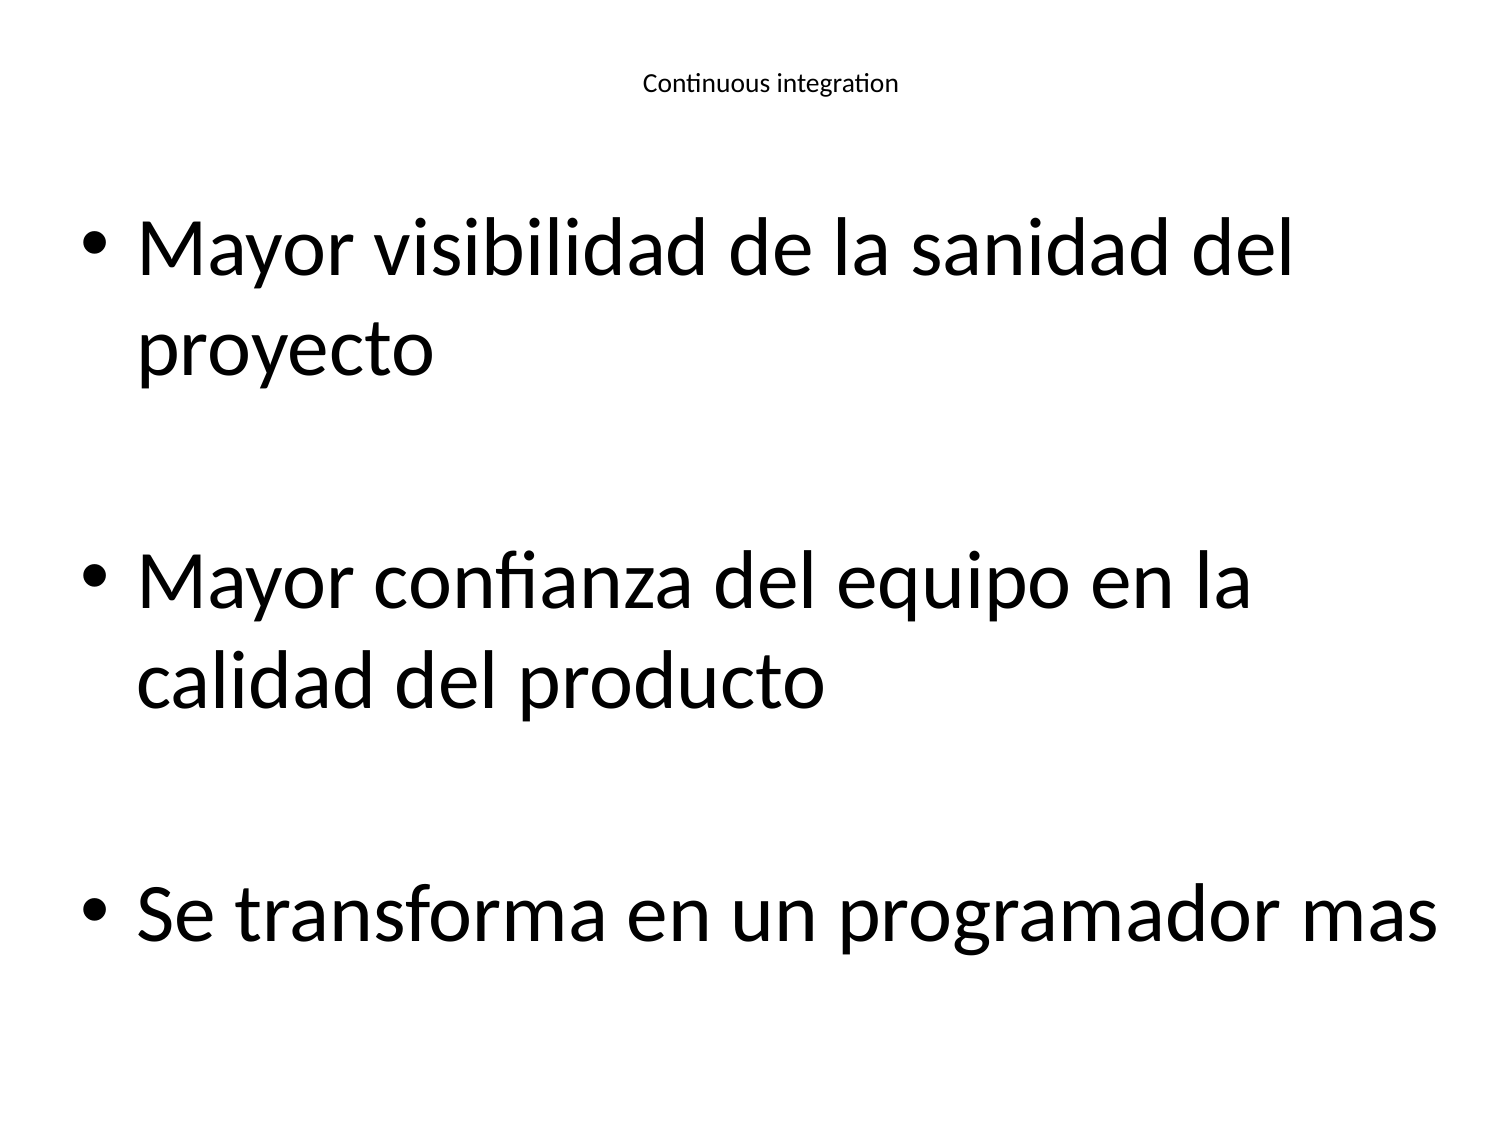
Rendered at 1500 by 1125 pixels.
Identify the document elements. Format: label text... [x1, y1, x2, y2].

title Continuous integration [78, 56, 1464, 106]
list Mayor visibilidad de la sanidad del proyecto Mayor confianza del equipo en la calidad del producto Se transforma en un programador mas [64, 184, 1478, 1083]
